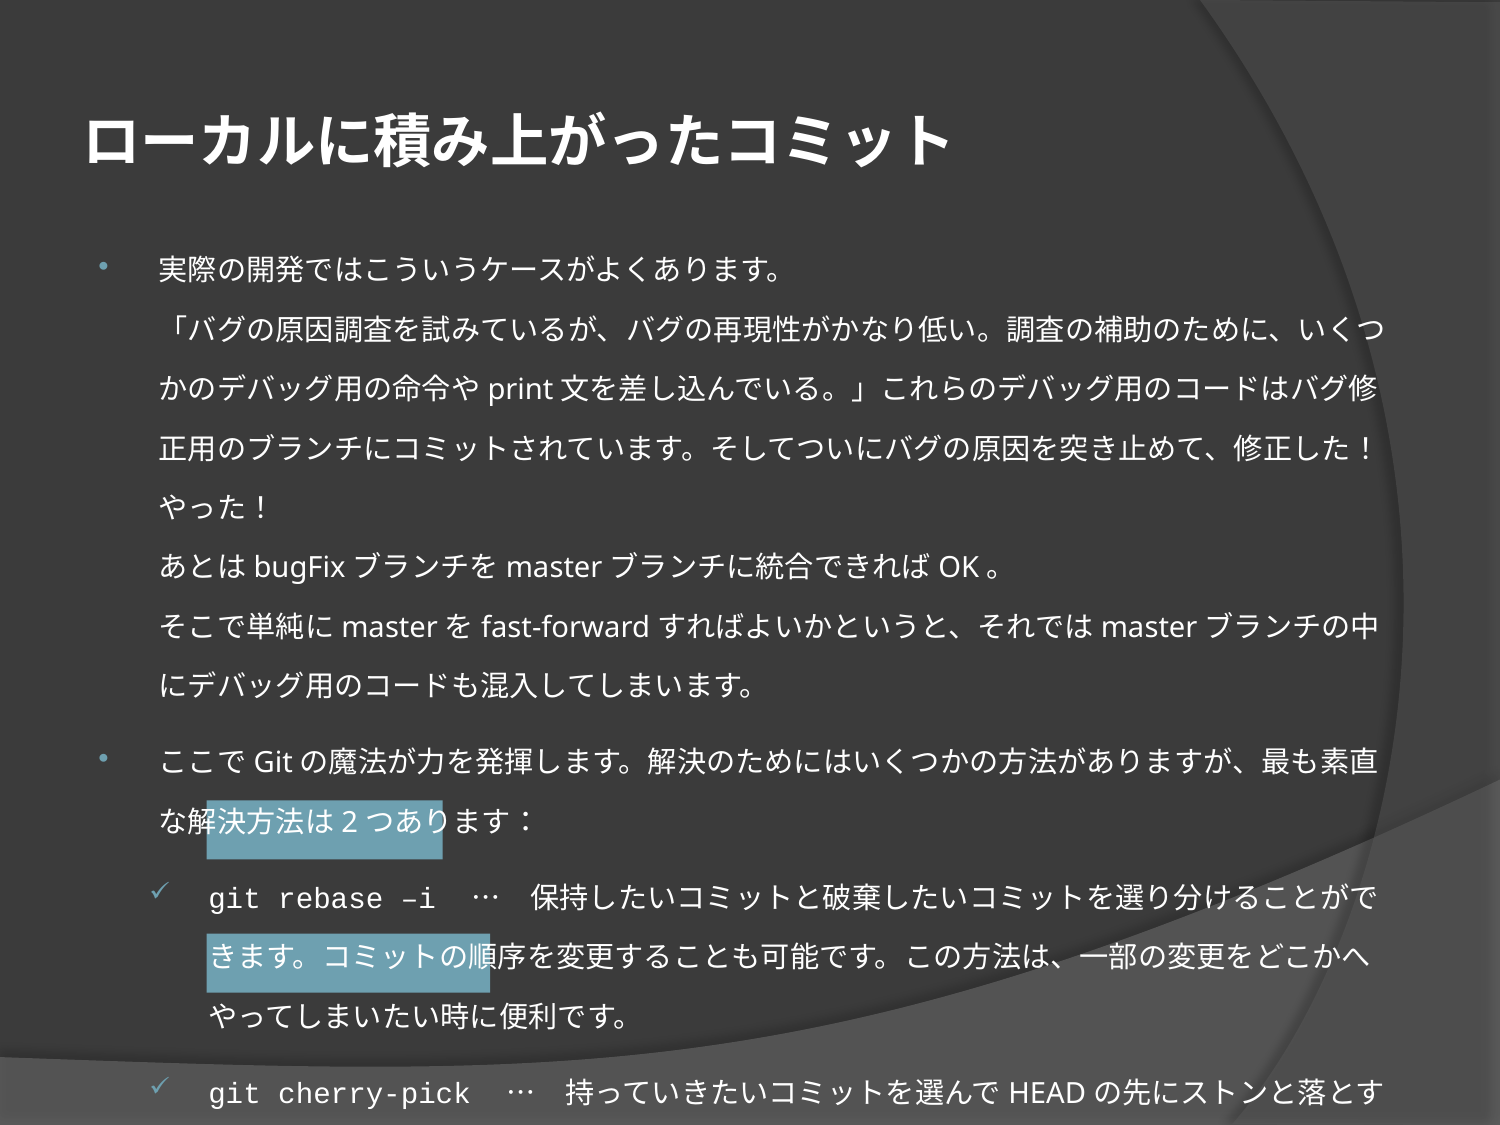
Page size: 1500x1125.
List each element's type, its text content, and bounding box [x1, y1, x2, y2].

title ローカルに積み上がったコミット [75, 45, 1300, 219]
list 実際の開発ではこういうケースがよくあります。 「バグの原因調査を試みているが、バグの再現性がかなり低い。調査の補助のために、いくつかのデバッグ用の命令やprint文を差し込んでいる。」これらのデバッグ用のコードはバグ修正用のブランチにコミットされています。そしてついにバグの原因を突き止めて、修正した！やった！ あとはbugFixブランチをmasterブランチに統合できればOK。 そこで単純にmasterをfast-forwardすればよいかというと、それではmasterブランチの中にデバッグ用のコードも混入してしまいます。 ここでGitの魔法が力を発揮します。解決のためにはいくつかの方法がありますが、最も素直な解決方法は2つあります： git rebase –i … 保持したいコミットと破棄したいコミットを選り分けることができます。コミットの順序を変更することも可能です。この方法は、一部の変更をどこかへやってしまいたい時に便利です。 git cherry-pick … 持っていきたいコミットを選んでHEADの先にストンと落とすことができます。 [75, 219, 1412, 1125]
